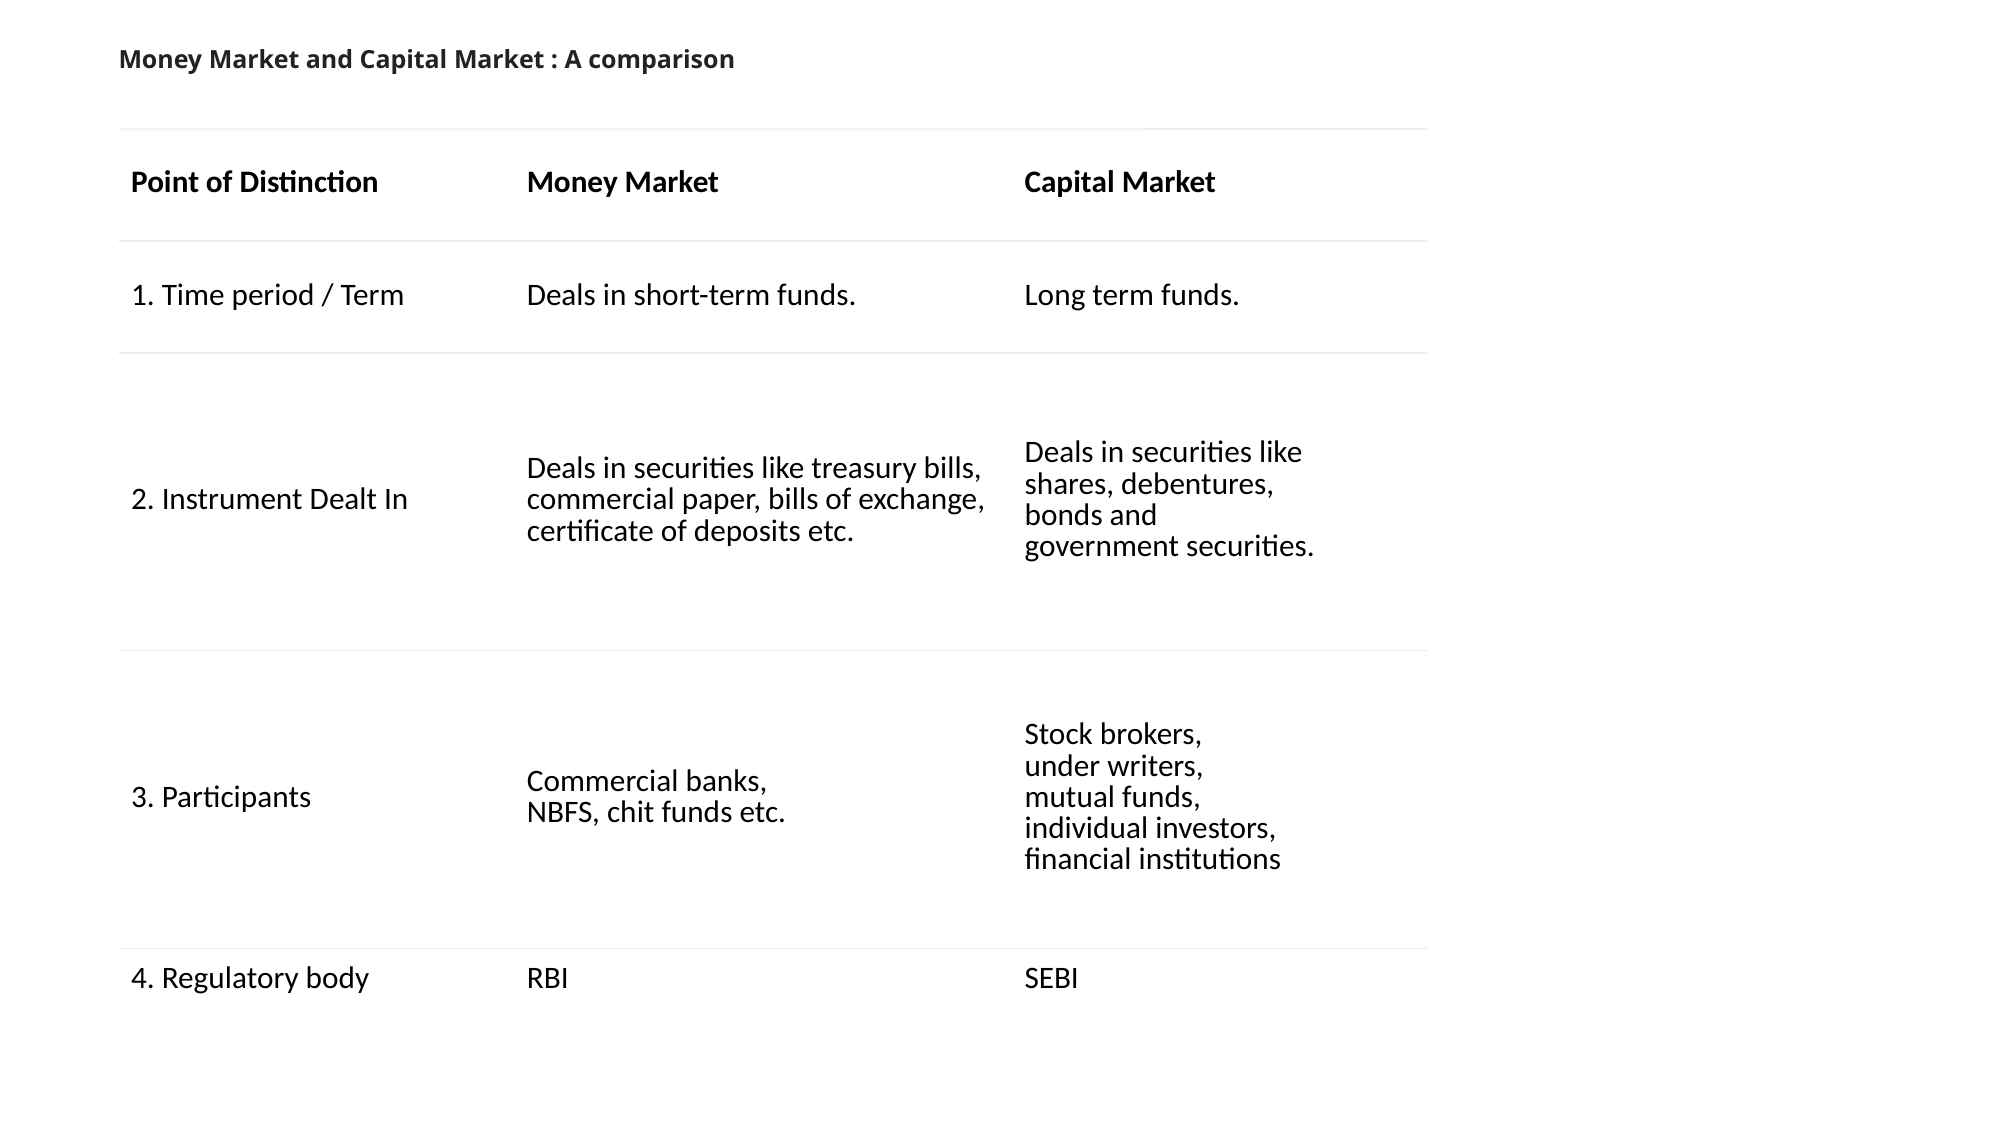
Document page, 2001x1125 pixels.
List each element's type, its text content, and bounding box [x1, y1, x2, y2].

table_cell SEBI [1017, 949, 1428, 1014]
table_header Capital Market [1017, 130, 1428, 240]
table_cell Stock brokers, under writers, mutual funds, individual investors, financial institutions [1017, 651, 1428, 948]
table_header Money Market [519, 130, 1017, 240]
table_cell RBI [519, 949, 1017, 1014]
table_cell Long term funds. [1017, 242, 1428, 352]
table_cell 1. Time period / Term [119, 242, 519, 352]
text_box Money Market and Capital Market : A comparison [118, 11, 1144, 129]
table_header Point of Distinction [119, 130, 519, 240]
table_cell 2. Instrument Dealt In [119, 354, 519, 650]
table_cell Deals in short-term funds. [519, 242, 1017, 352]
table_cell Commercial banks, NBFS, chit funds etc. [519, 651, 1017, 948]
table_cell Deals in securities like shares, debentures, bonds and government securities. [1017, 354, 1428, 650]
table_cell Deals in securities like treasury bills, commercial paper, bills of exchange, certificate of deposits etc. [519, 354, 1017, 650]
table_cell 3. Participants [119, 651, 519, 948]
table_cell 4. Regulatory body [119, 949, 519, 1014]
